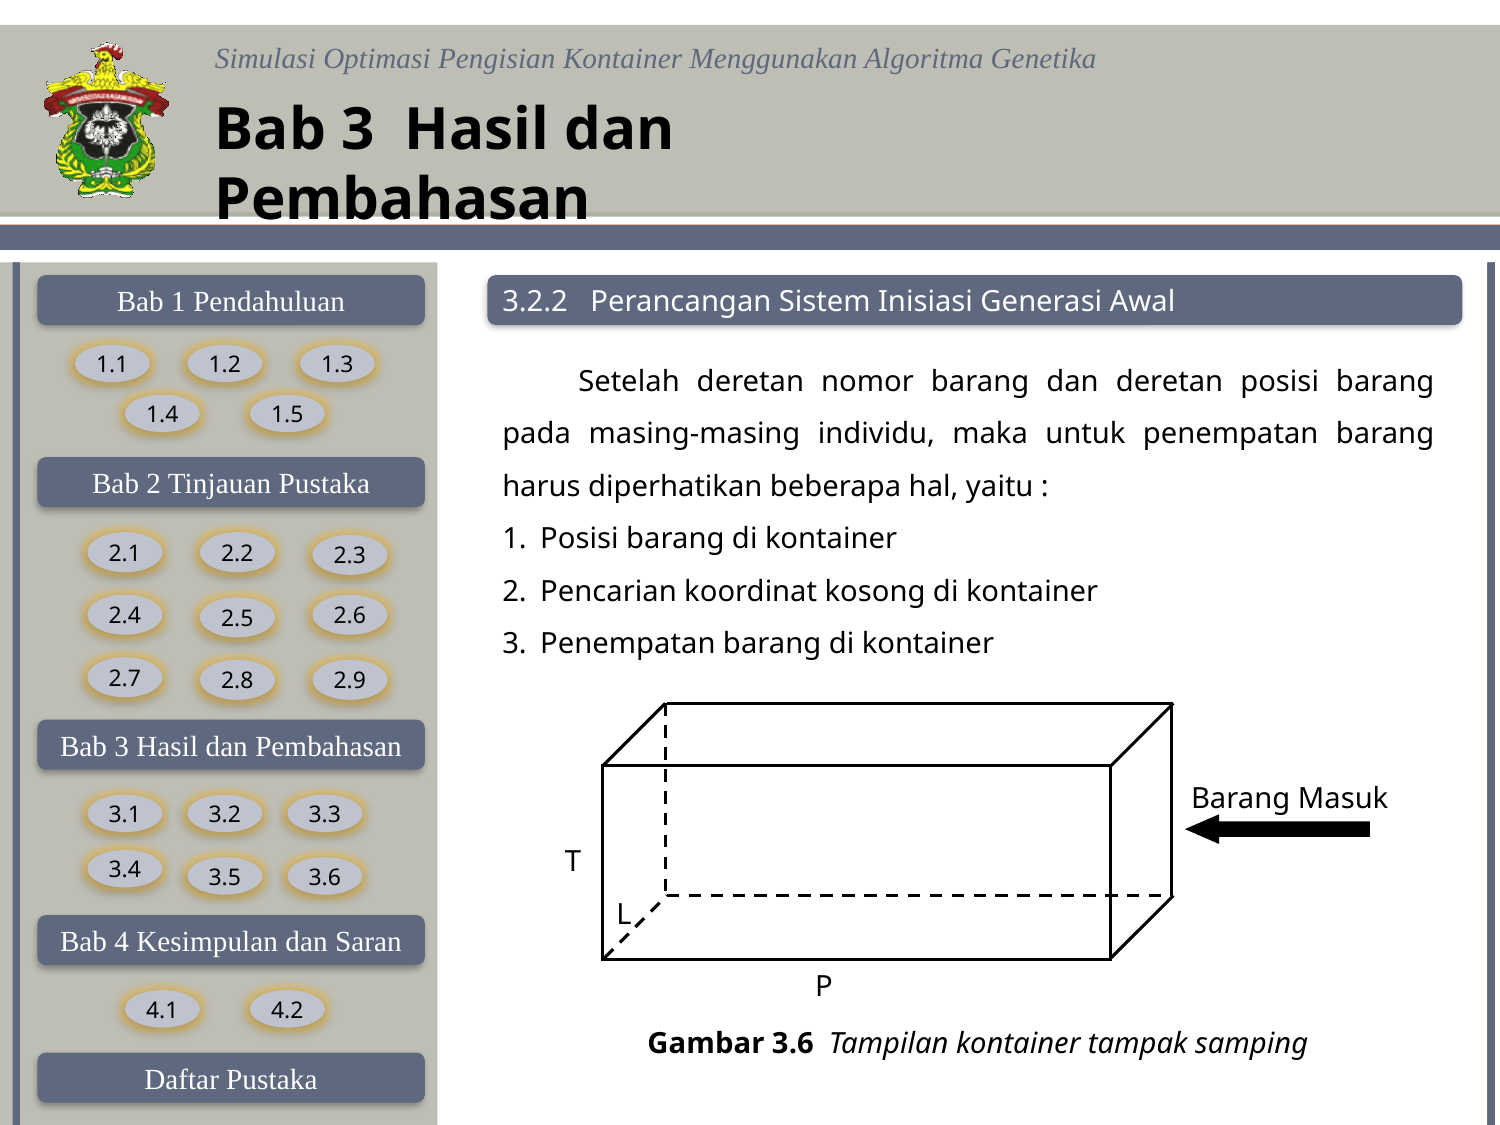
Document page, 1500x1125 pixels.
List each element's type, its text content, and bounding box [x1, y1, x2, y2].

text_box [1485, 260, 1497, 1125]
text_box Setelah deretan nomor barang dan deretan posisi barang pada masing-masing individu, maka untuk penempatan barang harus diperhatikan beberapa hal, yaitu : Posisi barang di kontainer Pencarian koordinat kosong di kontainer Penempatan barang di kontainer [487, 337, 1450, 667]
picture [0, 26, 238, 213]
text_box Bab 3 Hasil dan Pembahasan [200, 84, 975, 239]
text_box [549, 703, 1430, 1063]
text_box 3.2.2 Perancangan Sistem Inisiasi Generasi Awal [487, 274, 1463, 325]
